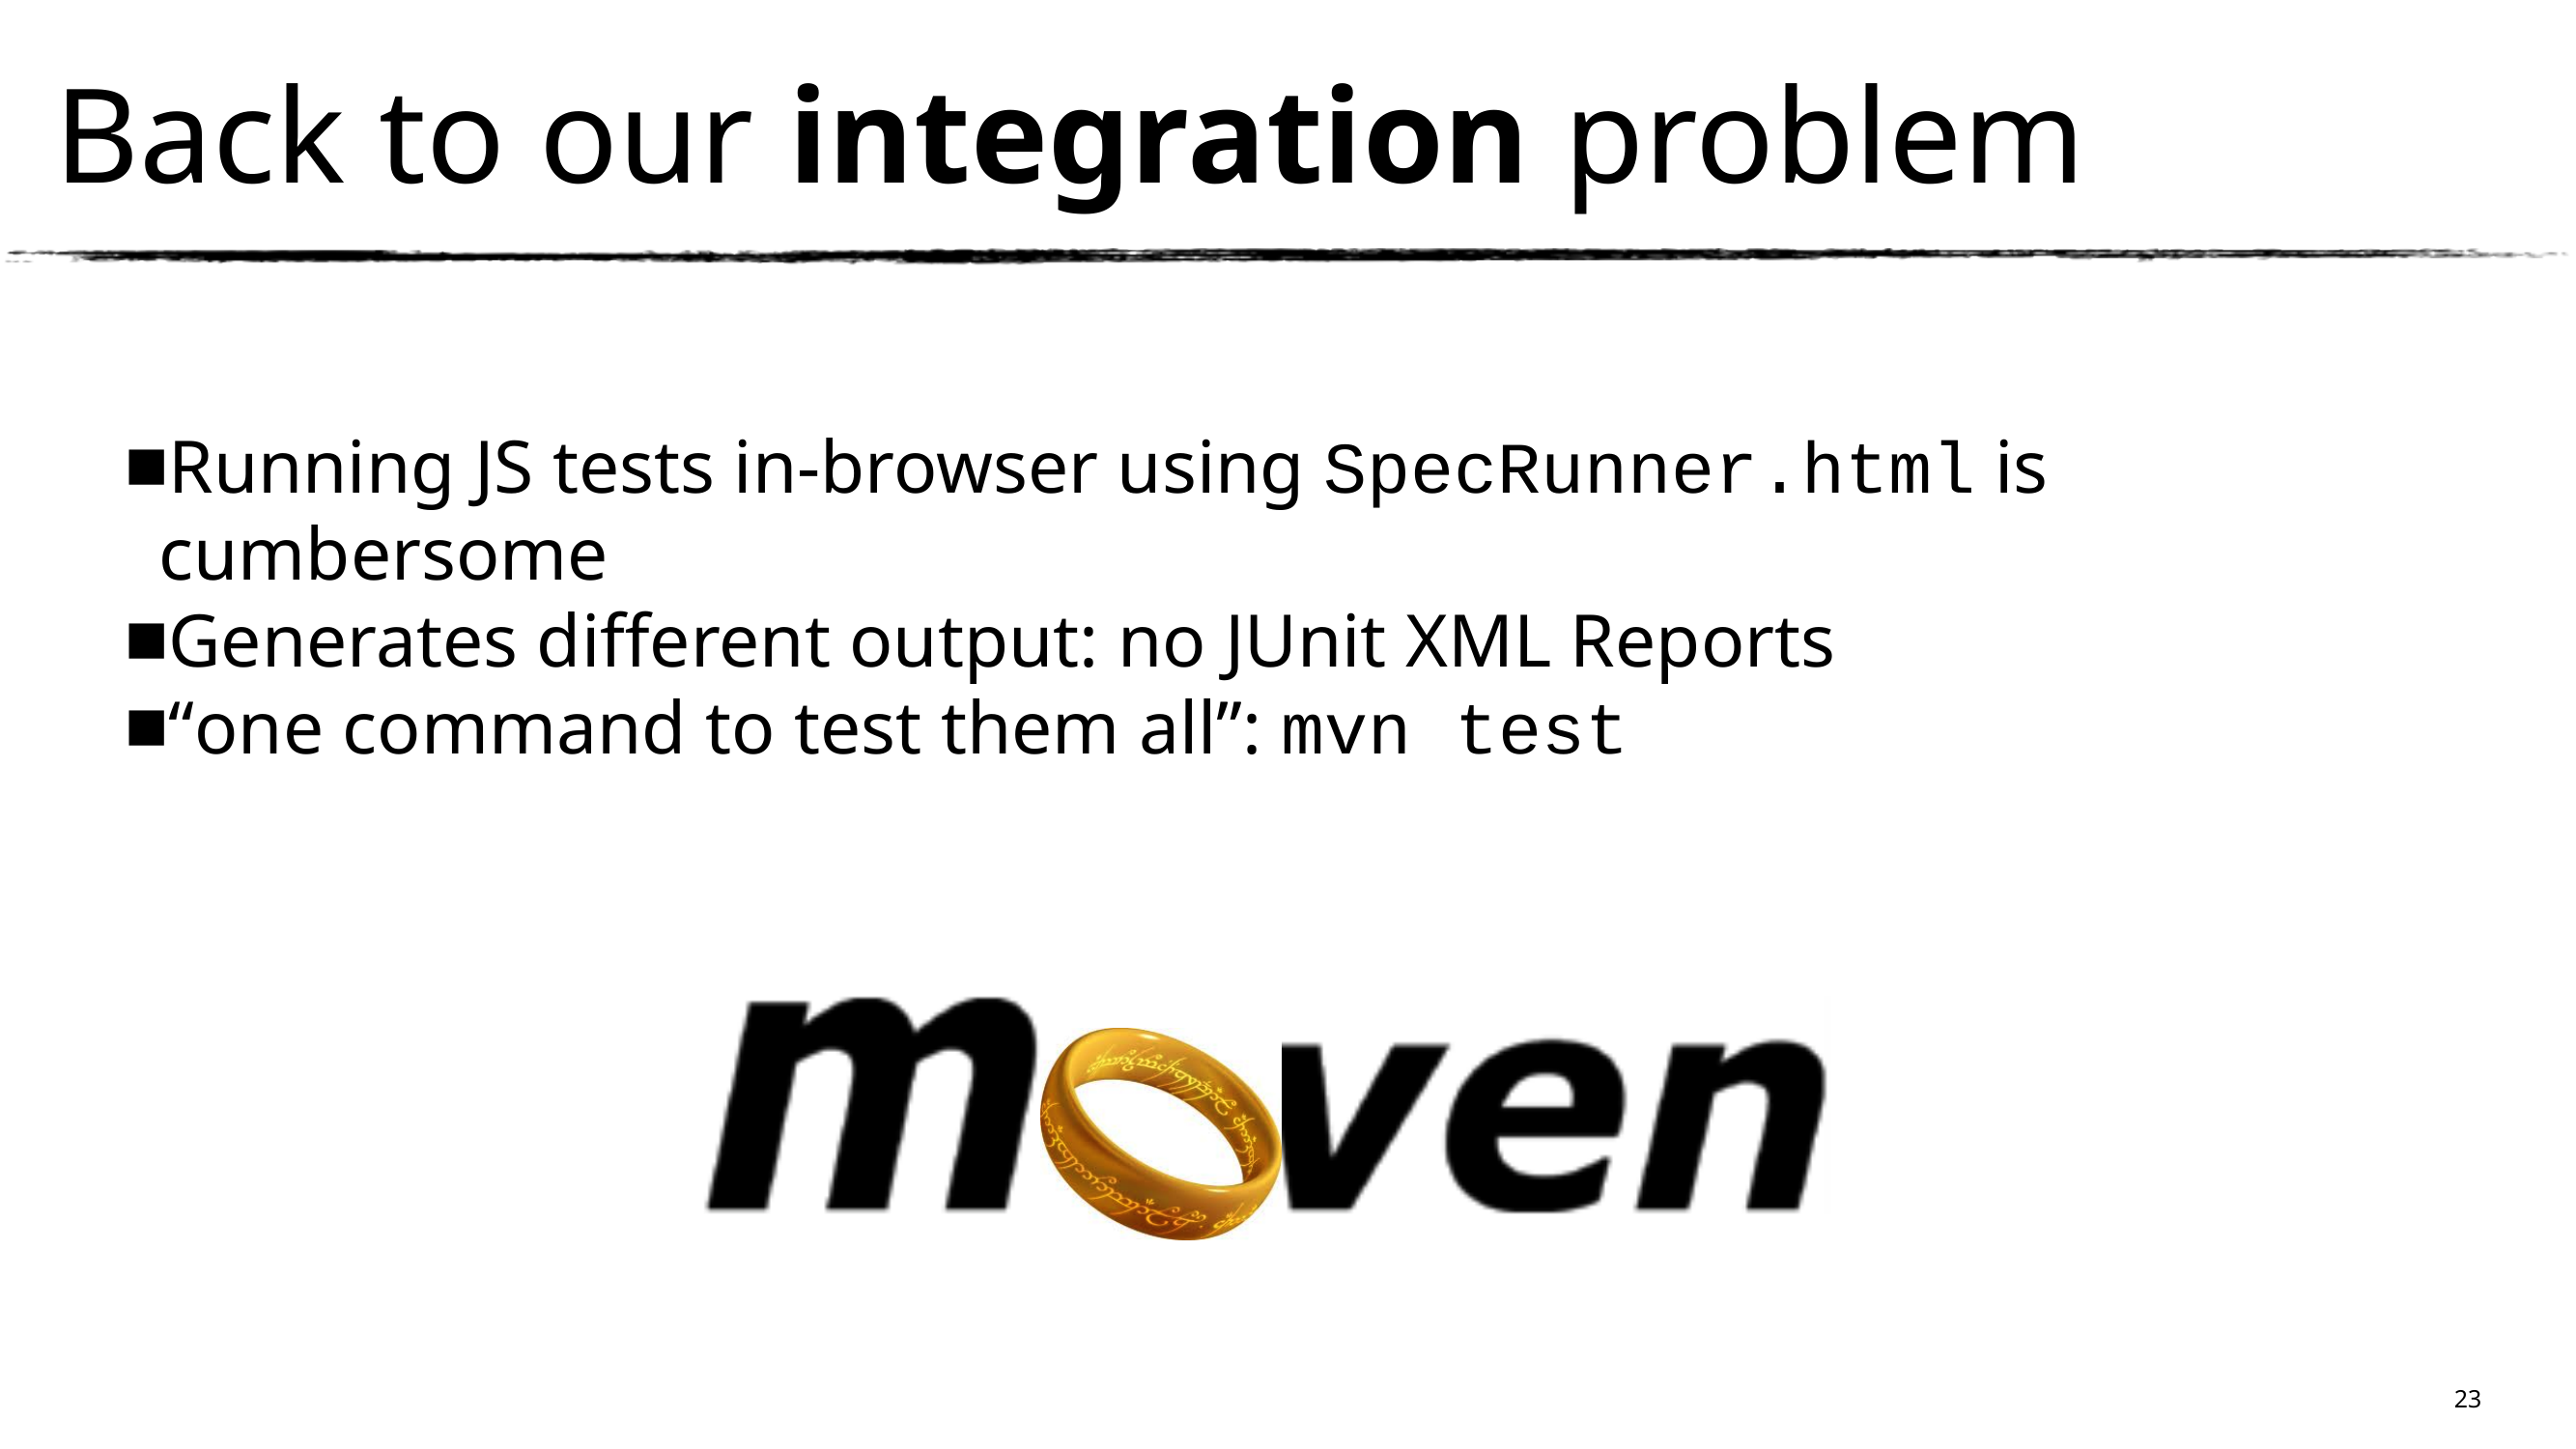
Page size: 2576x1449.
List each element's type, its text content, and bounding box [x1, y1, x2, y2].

picture [0, 248, 2576, 268]
text_box Running JS tests in-browser using SpecRunner.html is cumbersome Generates different output: no JUnit XML Reports “one command to test them all”: mvn test [116, 326, 2457, 1387]
text_box Back to our integration problem [45, 12, 2528, 250]
text_box <number> [2447, 1377, 2489, 1421]
picture [694, 909, 1850, 1305]
